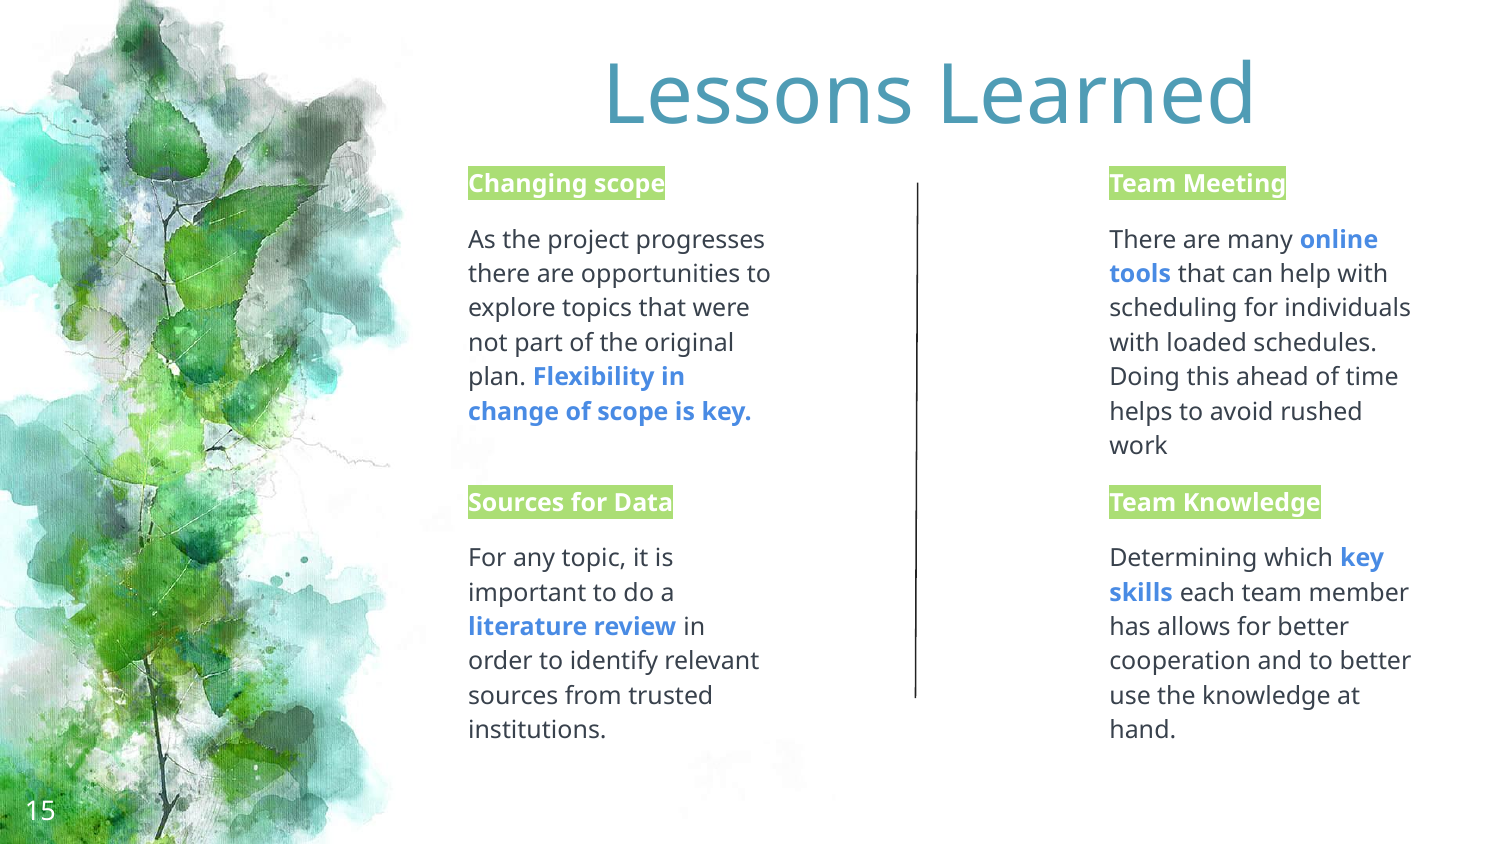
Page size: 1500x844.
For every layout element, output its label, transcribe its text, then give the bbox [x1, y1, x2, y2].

picture [0, 0, 1500, 844]
list Sources for Data For any topic, it is important to do a literature review in order to identify relevant sources from trusted institutions. [468, 481, 774, 718]
slide_number ‹#› [24, 779, 115, 844]
list Changing scope As the project progresses there are opportunities to explore topics that were not part of the original plan. Flexibility in change of scope is key. [468, 163, 774, 400]
list Team Knowledge Determining which key skills each team member has allows for better cooperation and to better use the knowledge at hand. [1109, 481, 1415, 718]
list Team Meeting There are many online tools that can help with scheduling for individuals with loaded schedules. Doing this ahead of time helps to avoid rushed work [1109, 163, 1415, 400]
title Lessons Learned [462, 0, 1420, 141]
